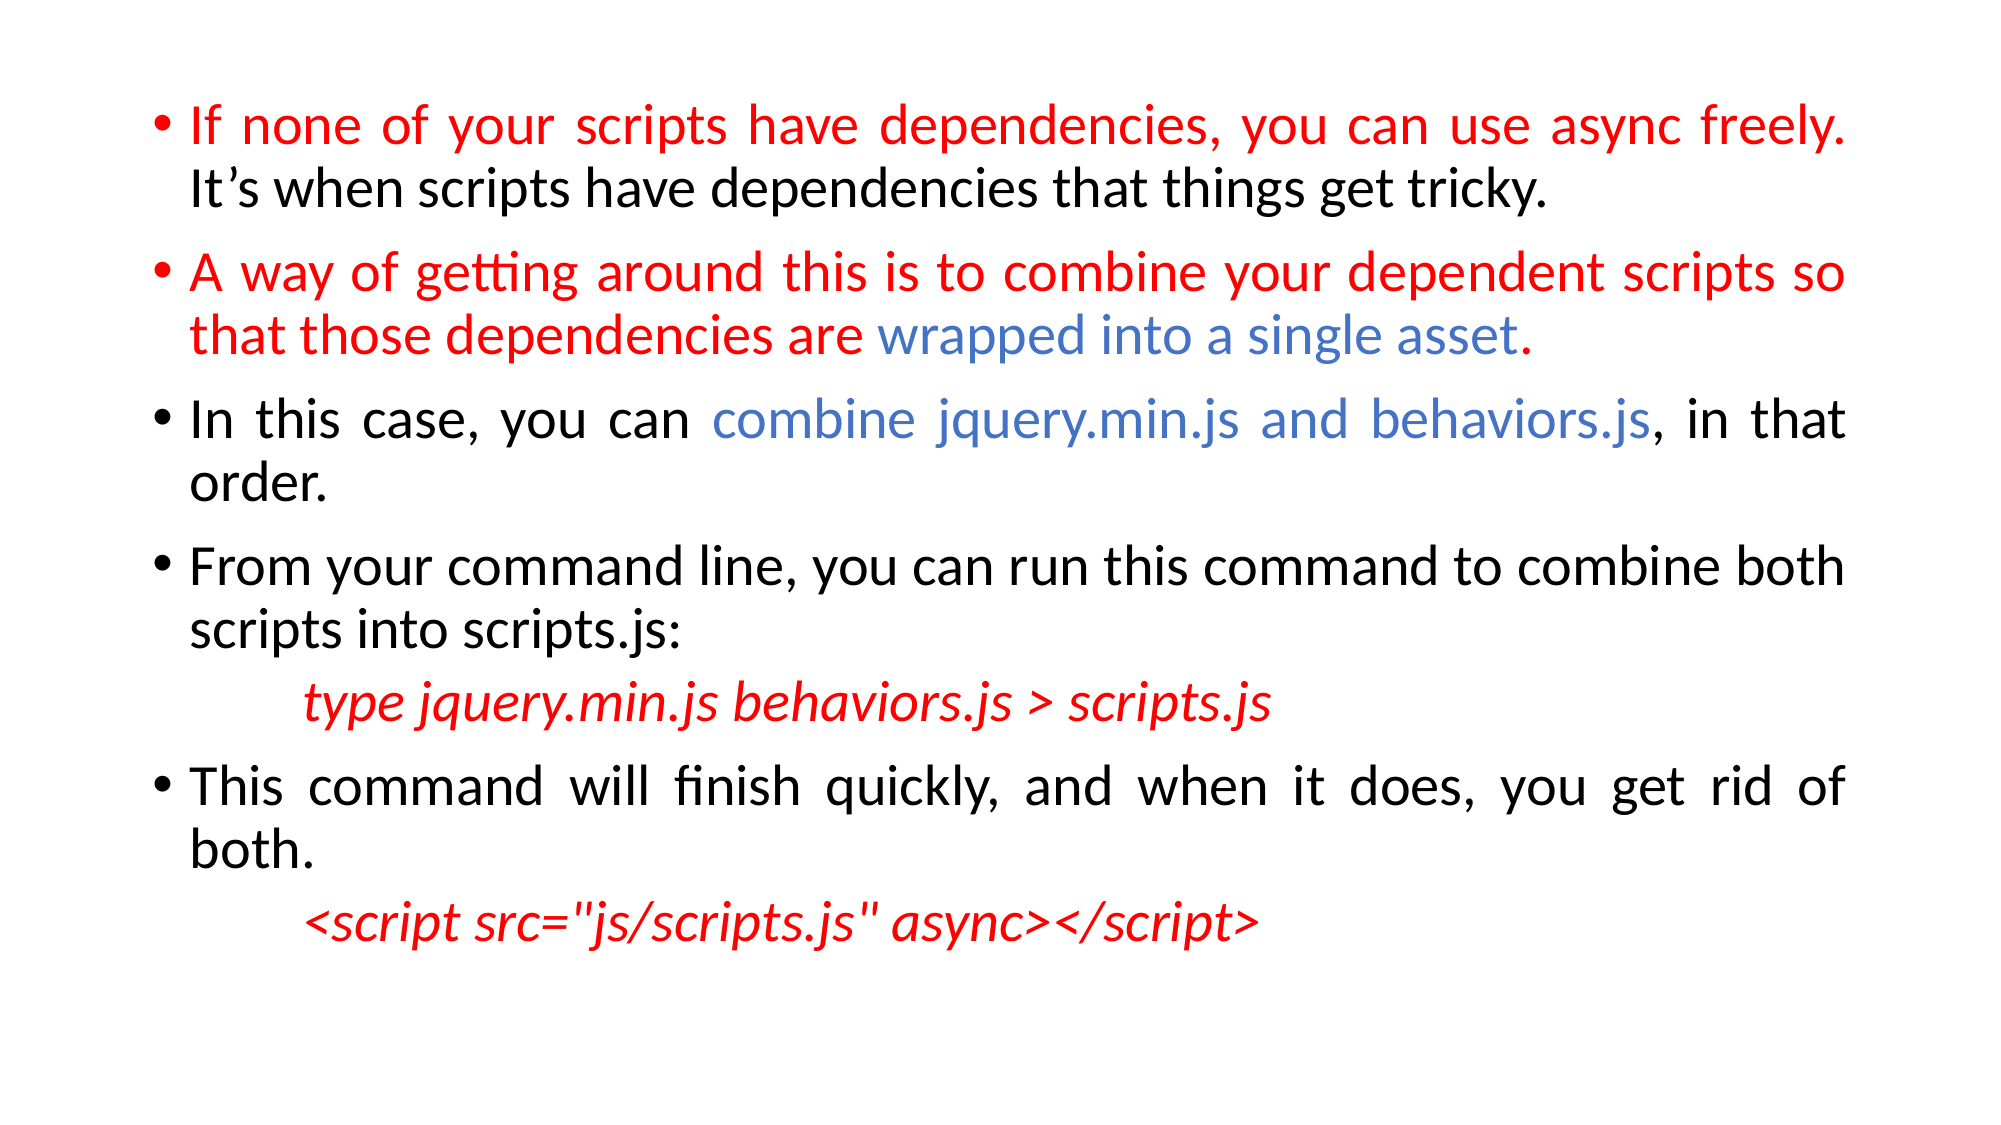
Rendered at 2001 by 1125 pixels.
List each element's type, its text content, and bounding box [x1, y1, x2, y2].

list If none of your scripts have dependencies, you can use async freely. It’s when scripts have dependencies that things get tricky. A way of getting around this is to combine your dependent scripts so that those dependencies are wrapped into a single asset. In this case, you can combine jquery.min.js and behaviors.js, in that order. From your command line, you can run this command to combine both scripts into scripts.js: type jquery.min.js behaviors.js > scripts.js This command will finish quickly, and when it does, you get rid of both. <script src="js/scripts.js" async></script> [137, 87, 1863, 1083]
